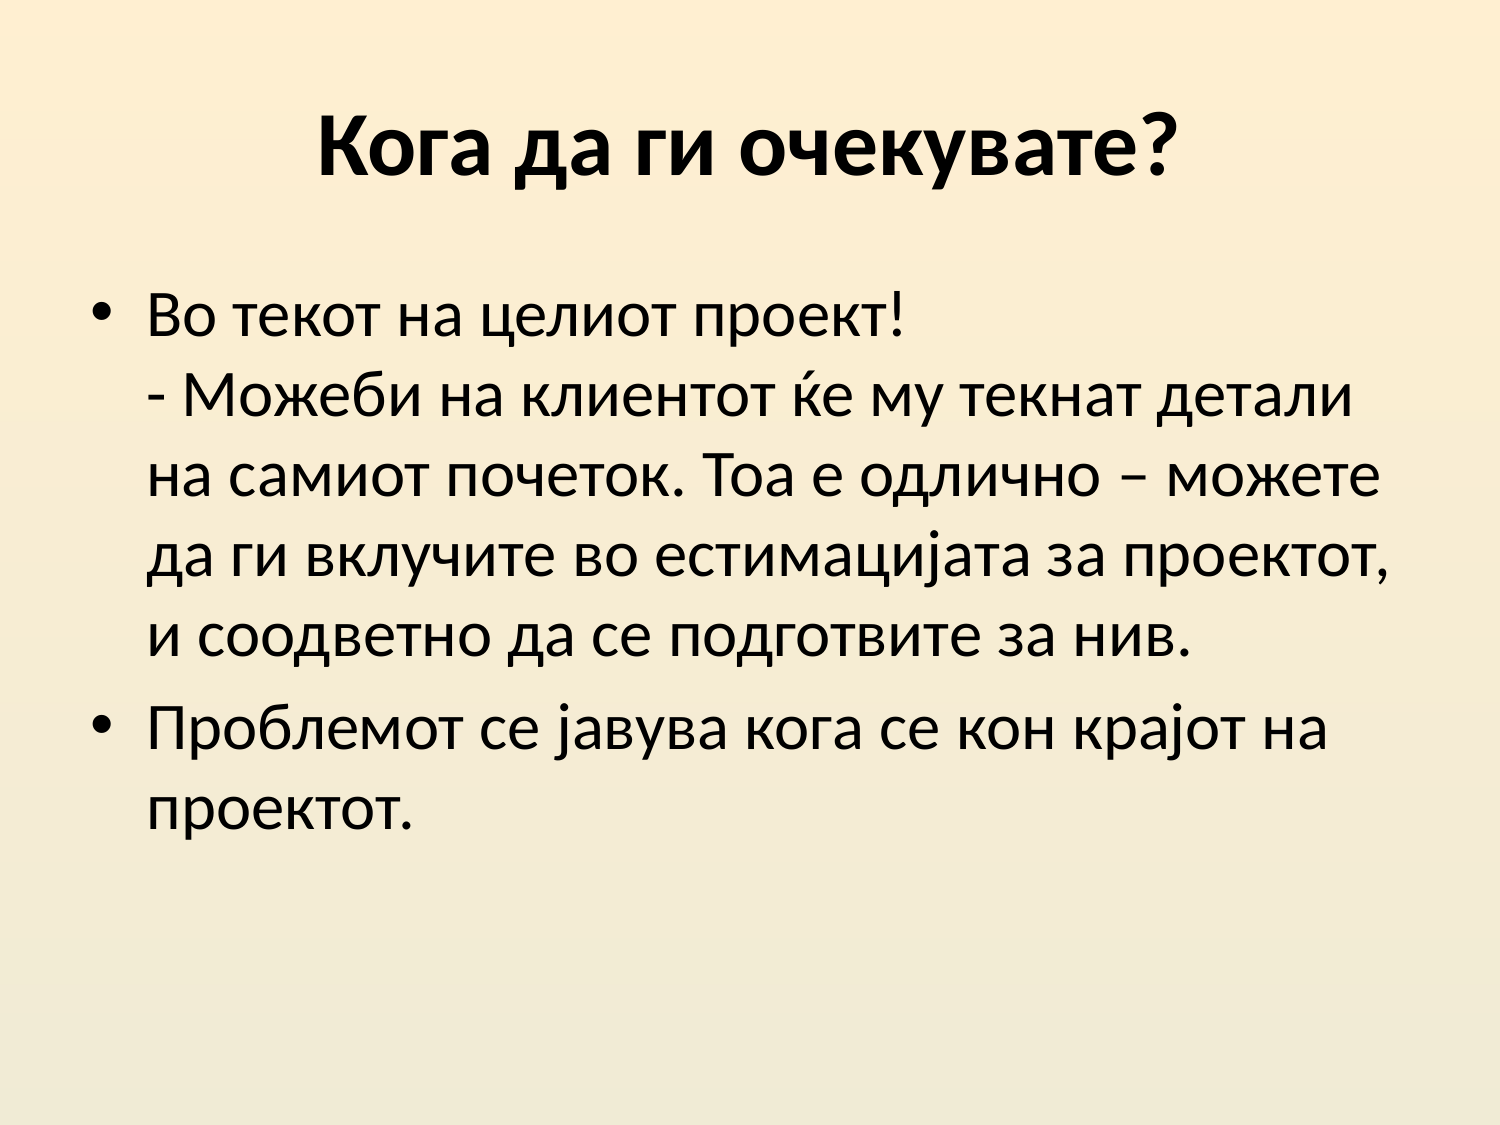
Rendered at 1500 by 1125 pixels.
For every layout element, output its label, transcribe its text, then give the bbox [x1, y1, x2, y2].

list Во текот на целиот проект! - Можеби на клиентот ќе му текнат детали на самиот почеток. Тоа е одлично – можете да ги вклучите во естимацијата за проектот, и соодветно да се подготвите за нив. Проблемот се јавува кога се кон крајот на проектот. [75, 262, 1425, 1005]
title Кога да ги очекувате? [75, 45, 1425, 233]
